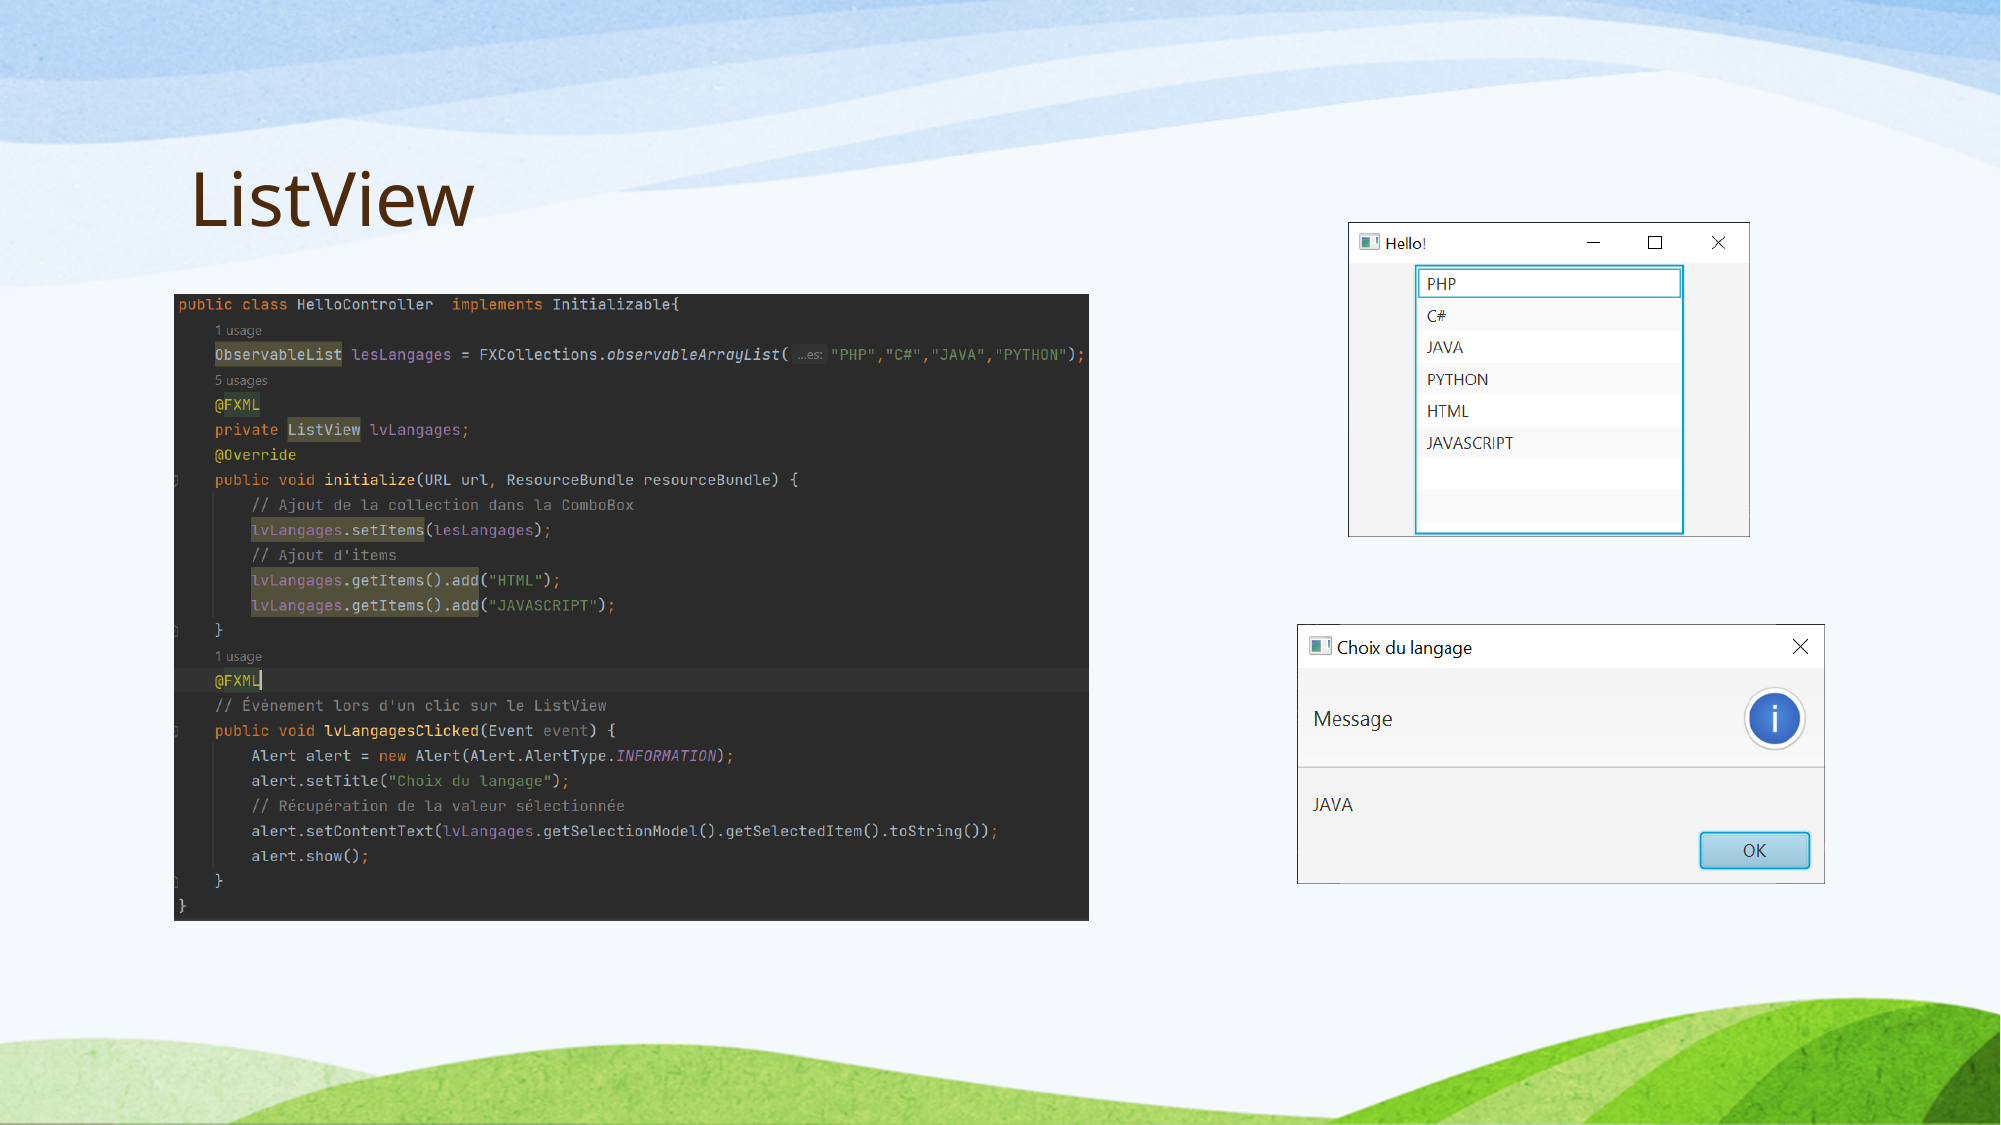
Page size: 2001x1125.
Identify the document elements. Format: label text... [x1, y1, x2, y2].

title ListView [174, 50, 1825, 250]
picture [0, 0, 2001, 1125]
